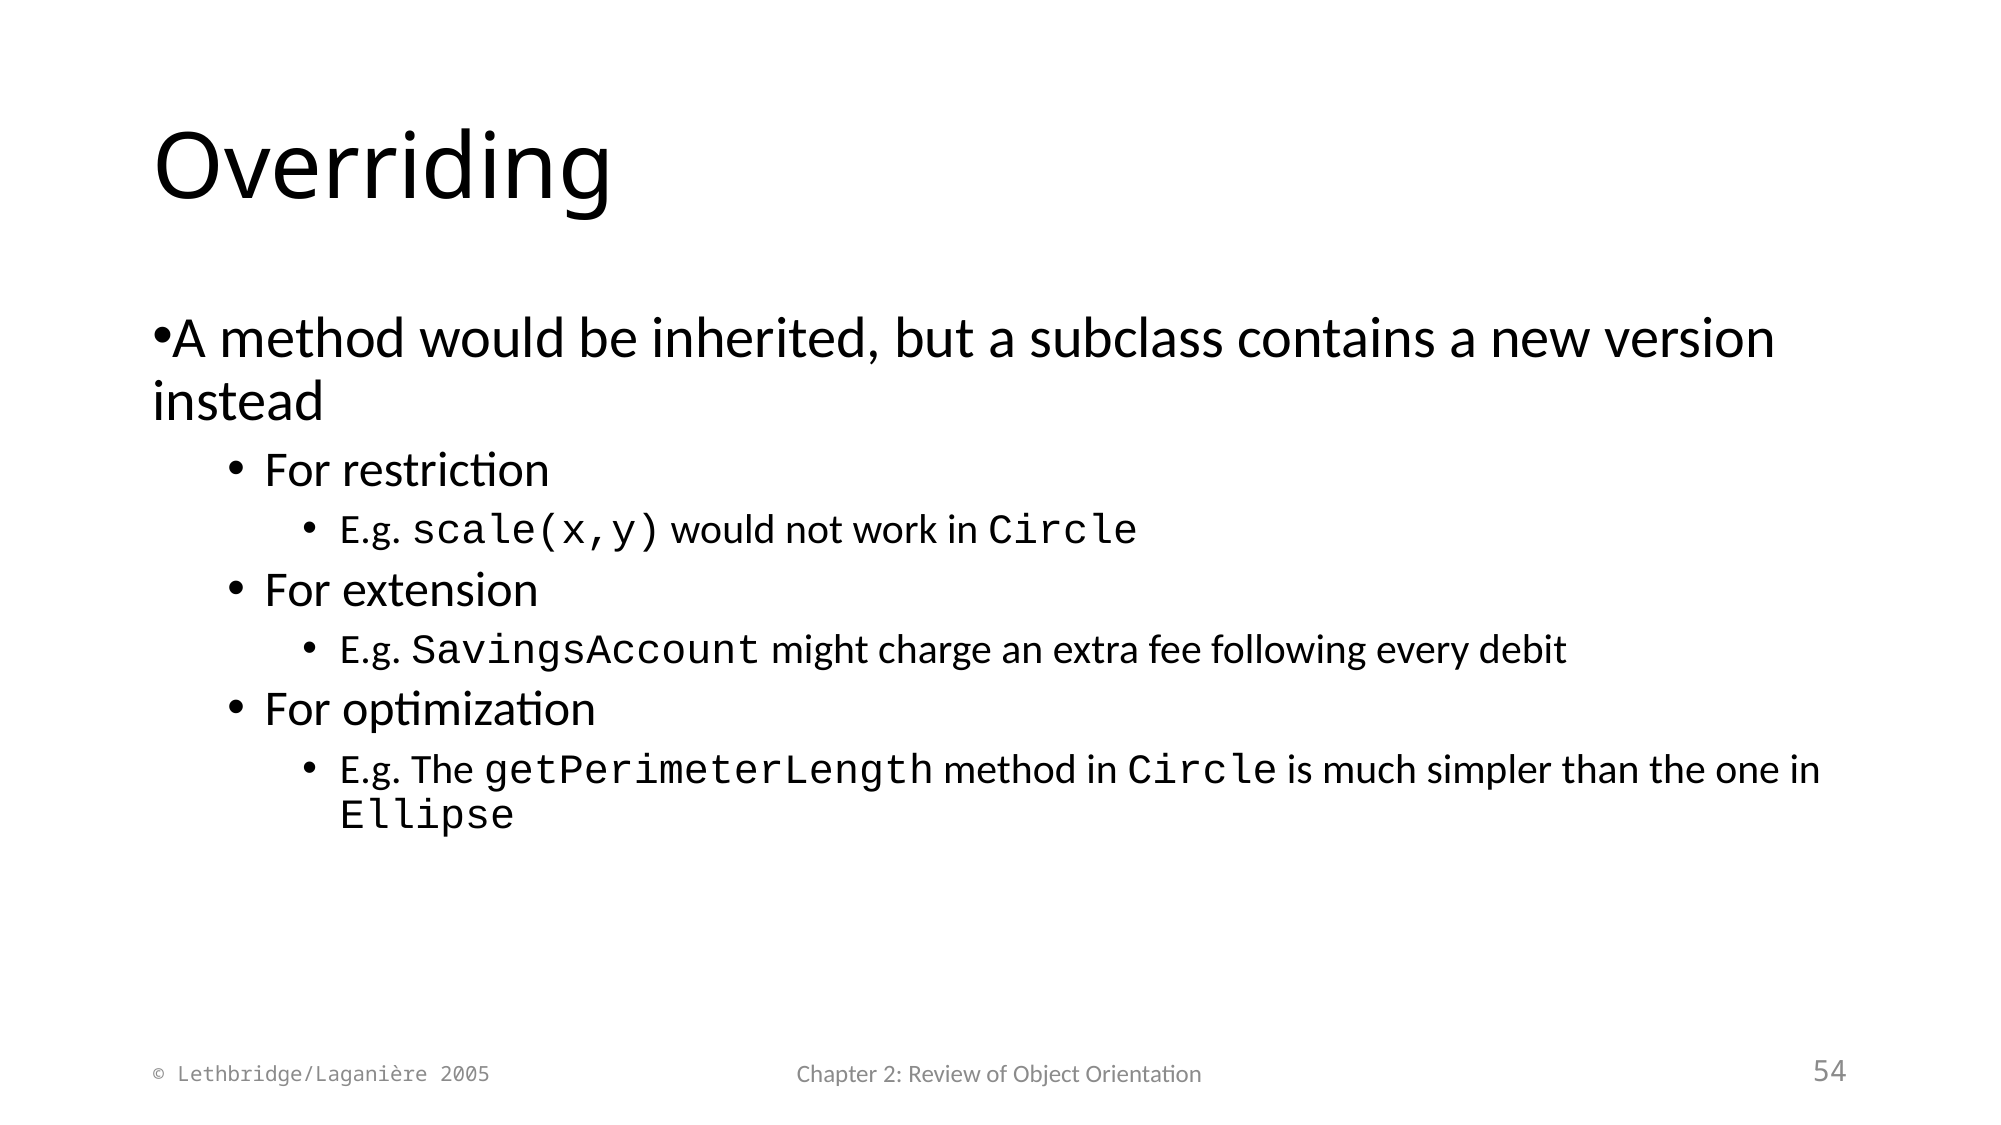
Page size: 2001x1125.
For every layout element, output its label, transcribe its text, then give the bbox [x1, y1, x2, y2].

list A method would be inherited, but a subclass contains a new version instead For restriction E.g. scale(x,y) would not work in Circle For extension E.g. SavingsAccount might charge an extra fee following every debit For optimization E.g. The getPerimeterLength method in Circle is much simpler than the one in Ellipse [137, 299, 1863, 1014]
title Overriding [137, 59, 1863, 278]
footer Chapter 2: Review of Object Orientation [662, 1042, 1338, 1103]
slide_number 54 [1412, 1042, 1863, 1103]
slide_number © Lethbridge/Laganière 2005 [137, 1042, 588, 1103]
